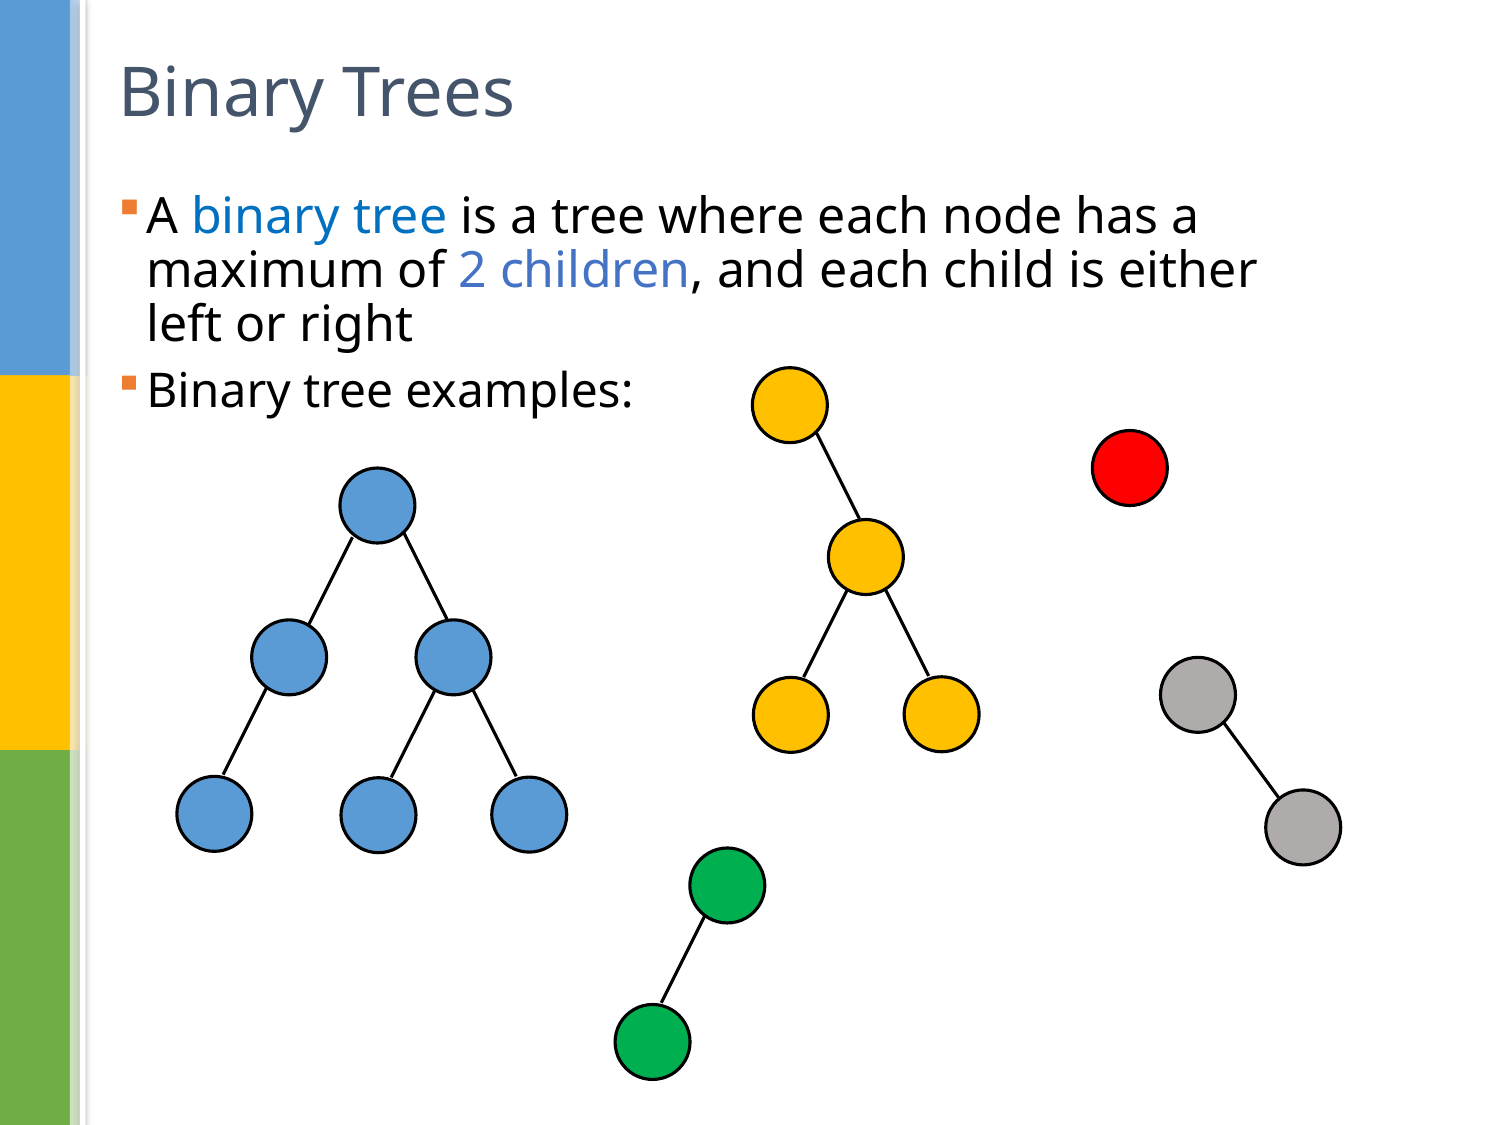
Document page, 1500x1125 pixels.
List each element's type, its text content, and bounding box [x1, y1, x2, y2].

text_box [904, 676, 980, 752]
text_box [753, 677, 829, 753]
text_box [339, 468, 415, 544]
list A binary tree is a tree where each node has a maximum of 2 children, and each child is either left or right Binary tree examples: [103, 182, 1433, 1057]
text_box [176, 776, 252, 852]
text_box [689, 847, 765, 923]
text_box [251, 619, 327, 695]
text_box [1092, 430, 1168, 506]
text_box [1160, 657, 1236, 733]
title Binary Trees [103, 38, 1397, 141]
text_box [340, 777, 416, 853]
text_box [415, 619, 491, 695]
text_box [615, 1004, 691, 1080]
text_box [828, 519, 904, 595]
text_box [752, 367, 828, 443]
text_box [1265, 789, 1341, 865]
text_box [491, 777, 567, 853]
